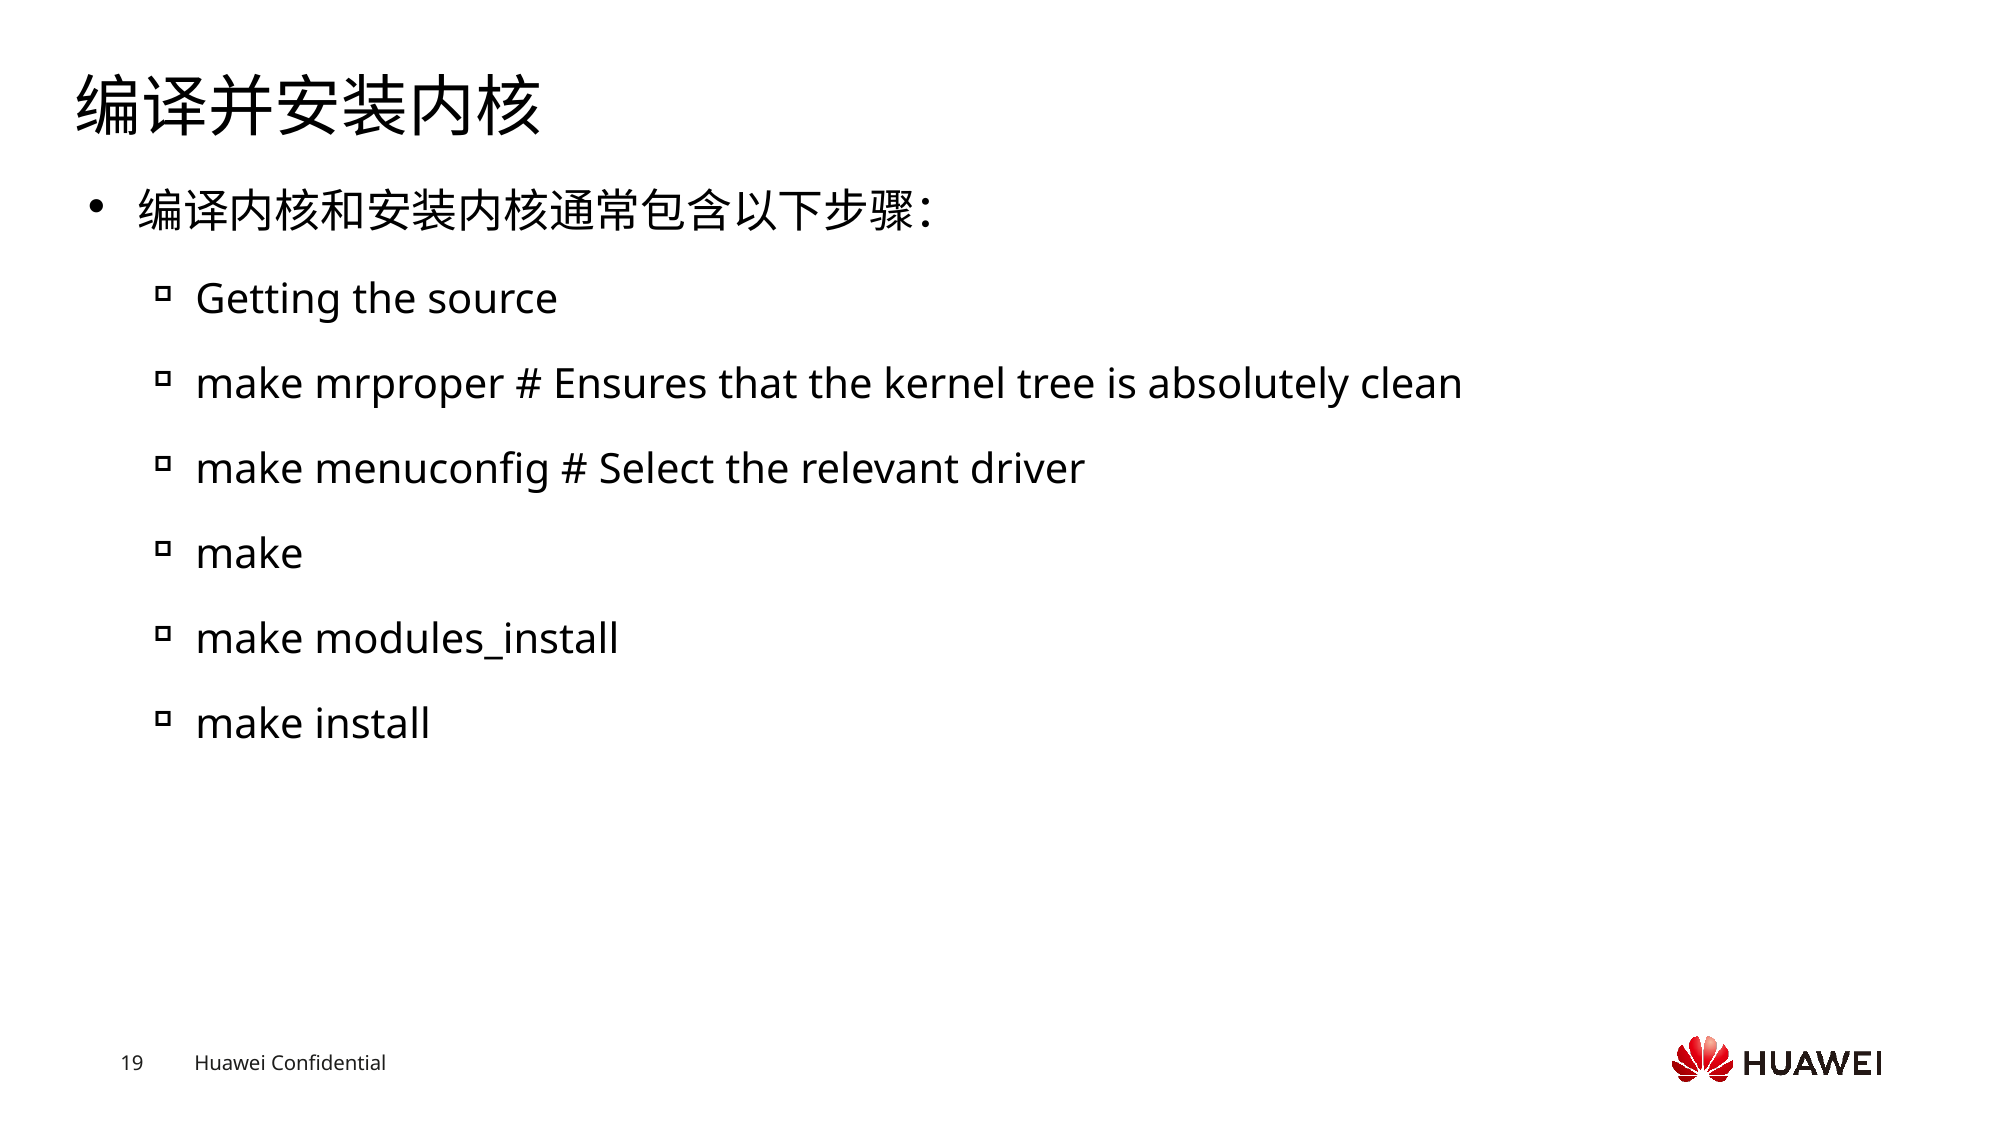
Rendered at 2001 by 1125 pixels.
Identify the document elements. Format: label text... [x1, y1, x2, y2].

picture [1672, 1036, 1881, 1082]
list 编译内核和安装内核通常包含以下步骤： Getting the source make mrproper # Ensures that the kernel tree is absolutely clean make menuconfig # Select the relevant driver make make modules_install make install [74, 152, 1928, 1018]
title 编译并安装内核 [74, 73, 1928, 152]
